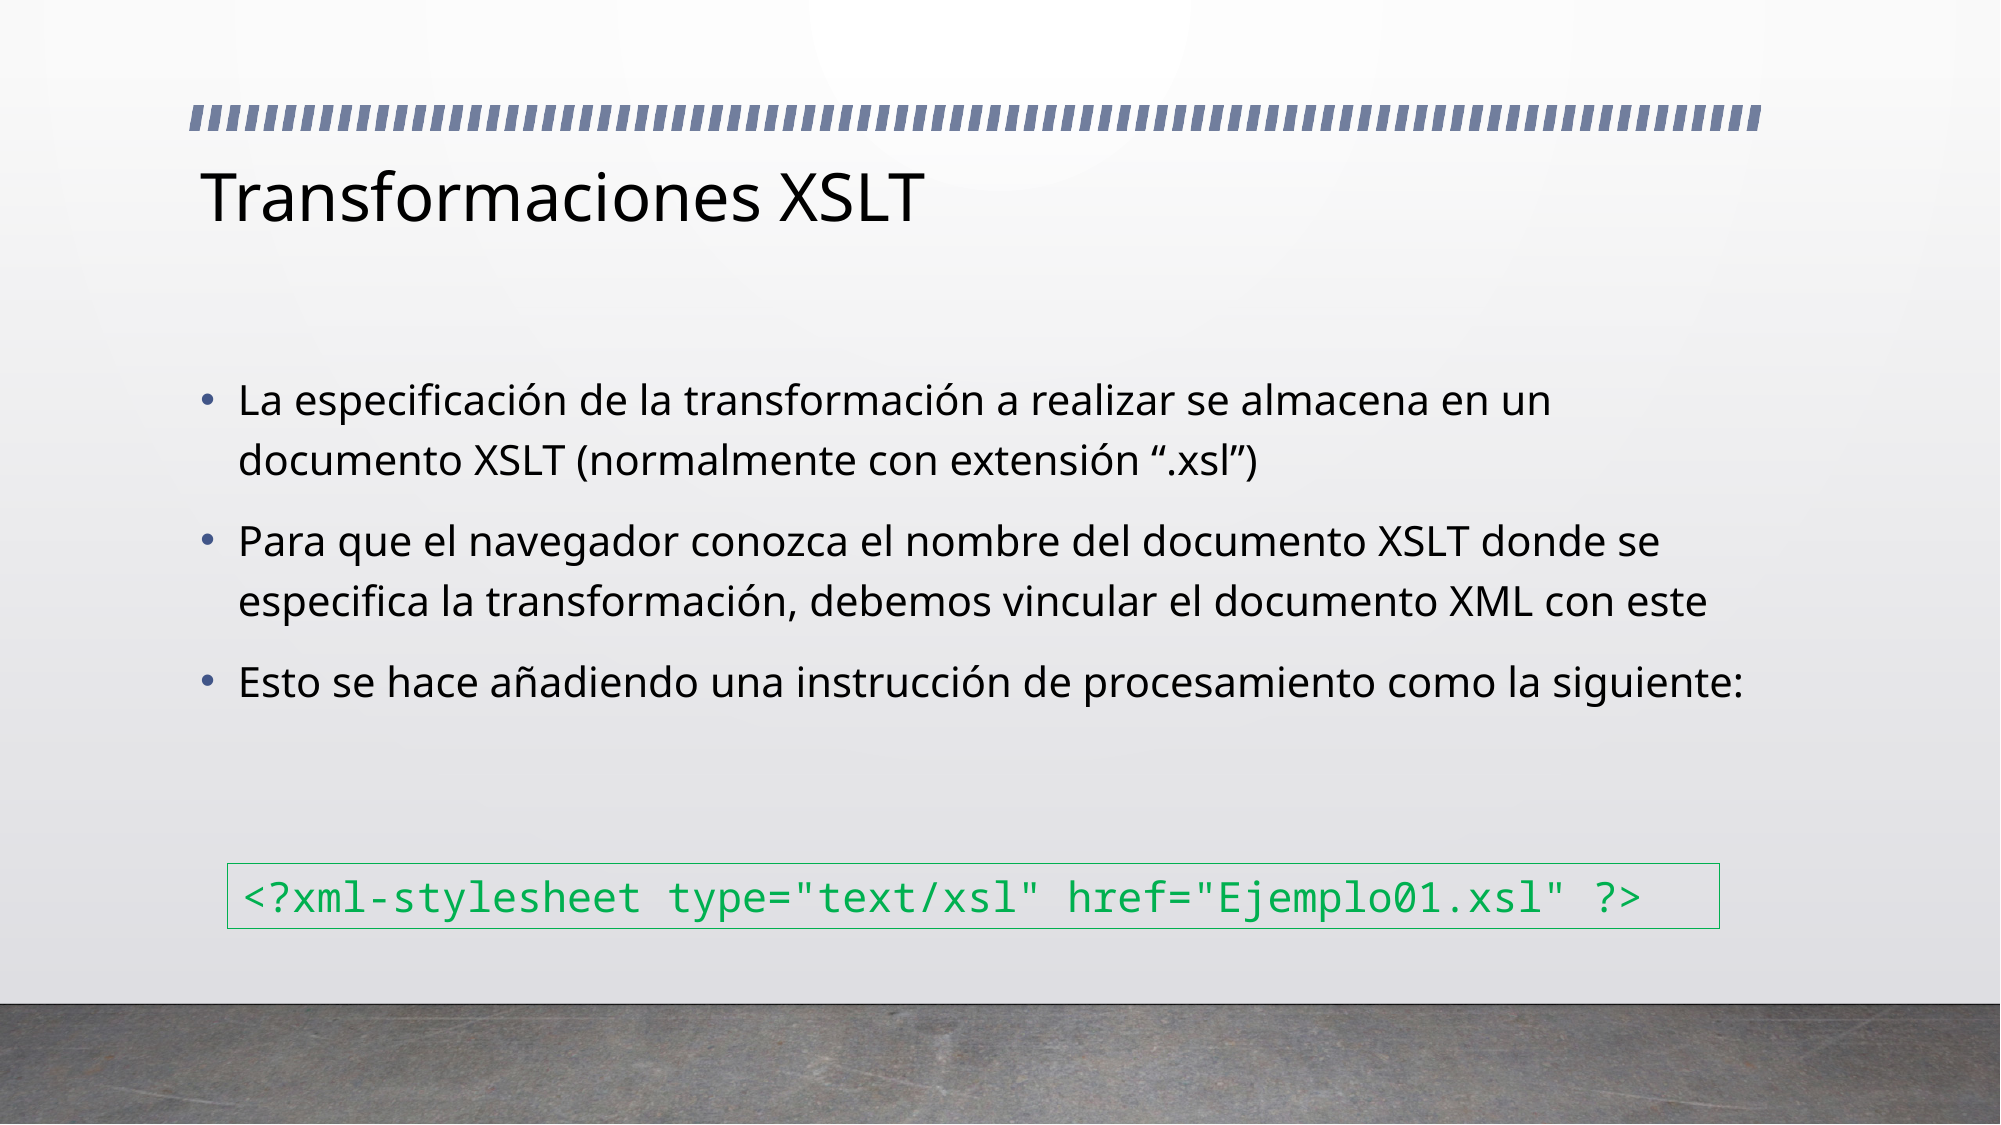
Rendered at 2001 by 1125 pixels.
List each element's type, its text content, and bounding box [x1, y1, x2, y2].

list La especificación de la transformación a realizar se almacena en un documento XSLT (normalmente con extensión “.xsl”) Para que el navegador conozca el nombre del documento XSLT donde se especifica la transformación, debemos vincular el documento XML con este Esto se hace añadiendo una instrucción de procesamiento como la siguiente: [185, 356, 1761, 897]
text_box <?xml-stylesheet type="text/xsl" href="Ejemplo01.xsl" ?> [227, 863, 1720, 929]
title Transformaciones XSLT [185, 156, 1761, 329]
picture [0, 1004, 2000, 1124]
